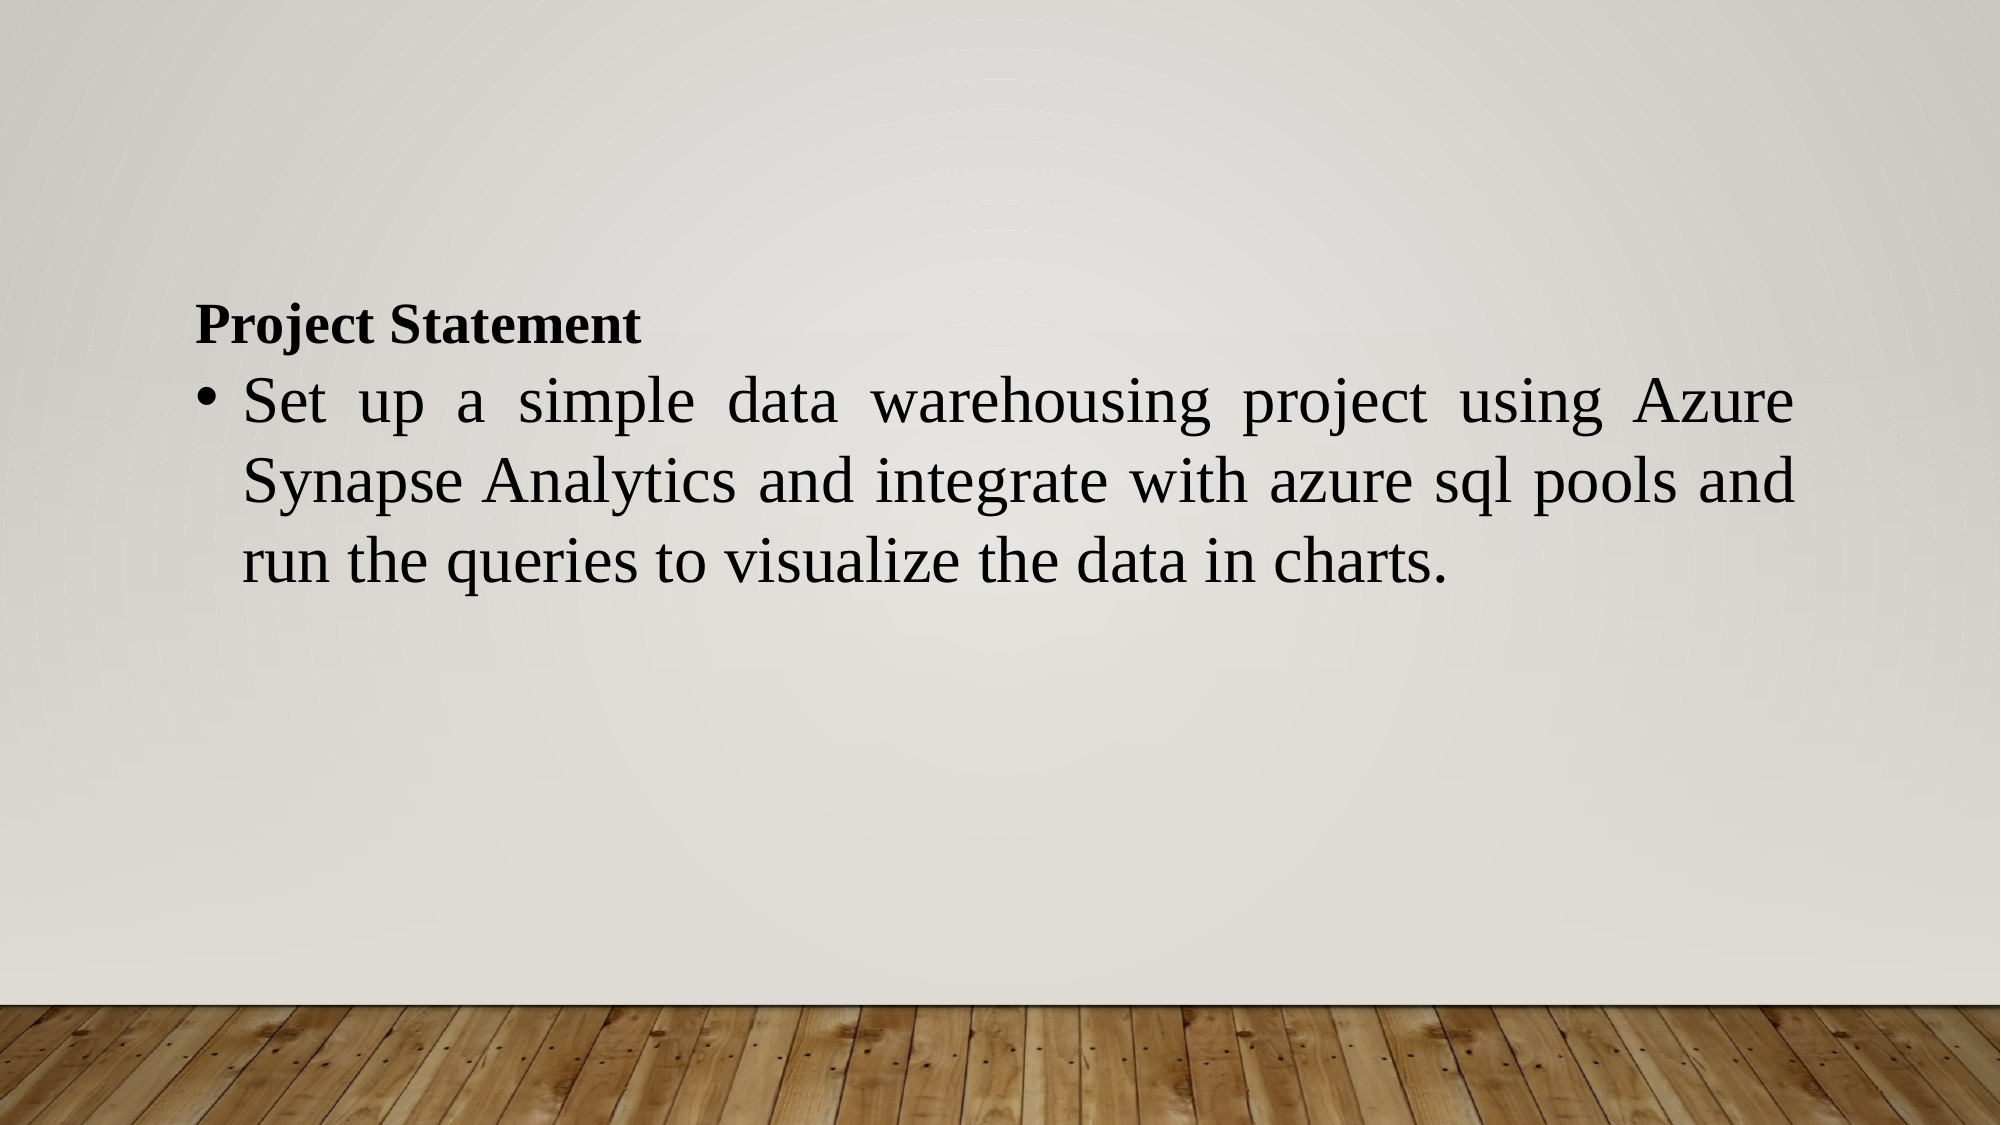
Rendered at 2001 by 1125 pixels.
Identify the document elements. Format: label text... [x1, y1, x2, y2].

text_box Project Statement Set up a simple data warehousing project using Azure Synapse Analytics and integrate with azure sql pools and run the queries to visualize the data in charts. [180, 278, 1813, 683]
picture [0, 1005, 2000, 1125]
